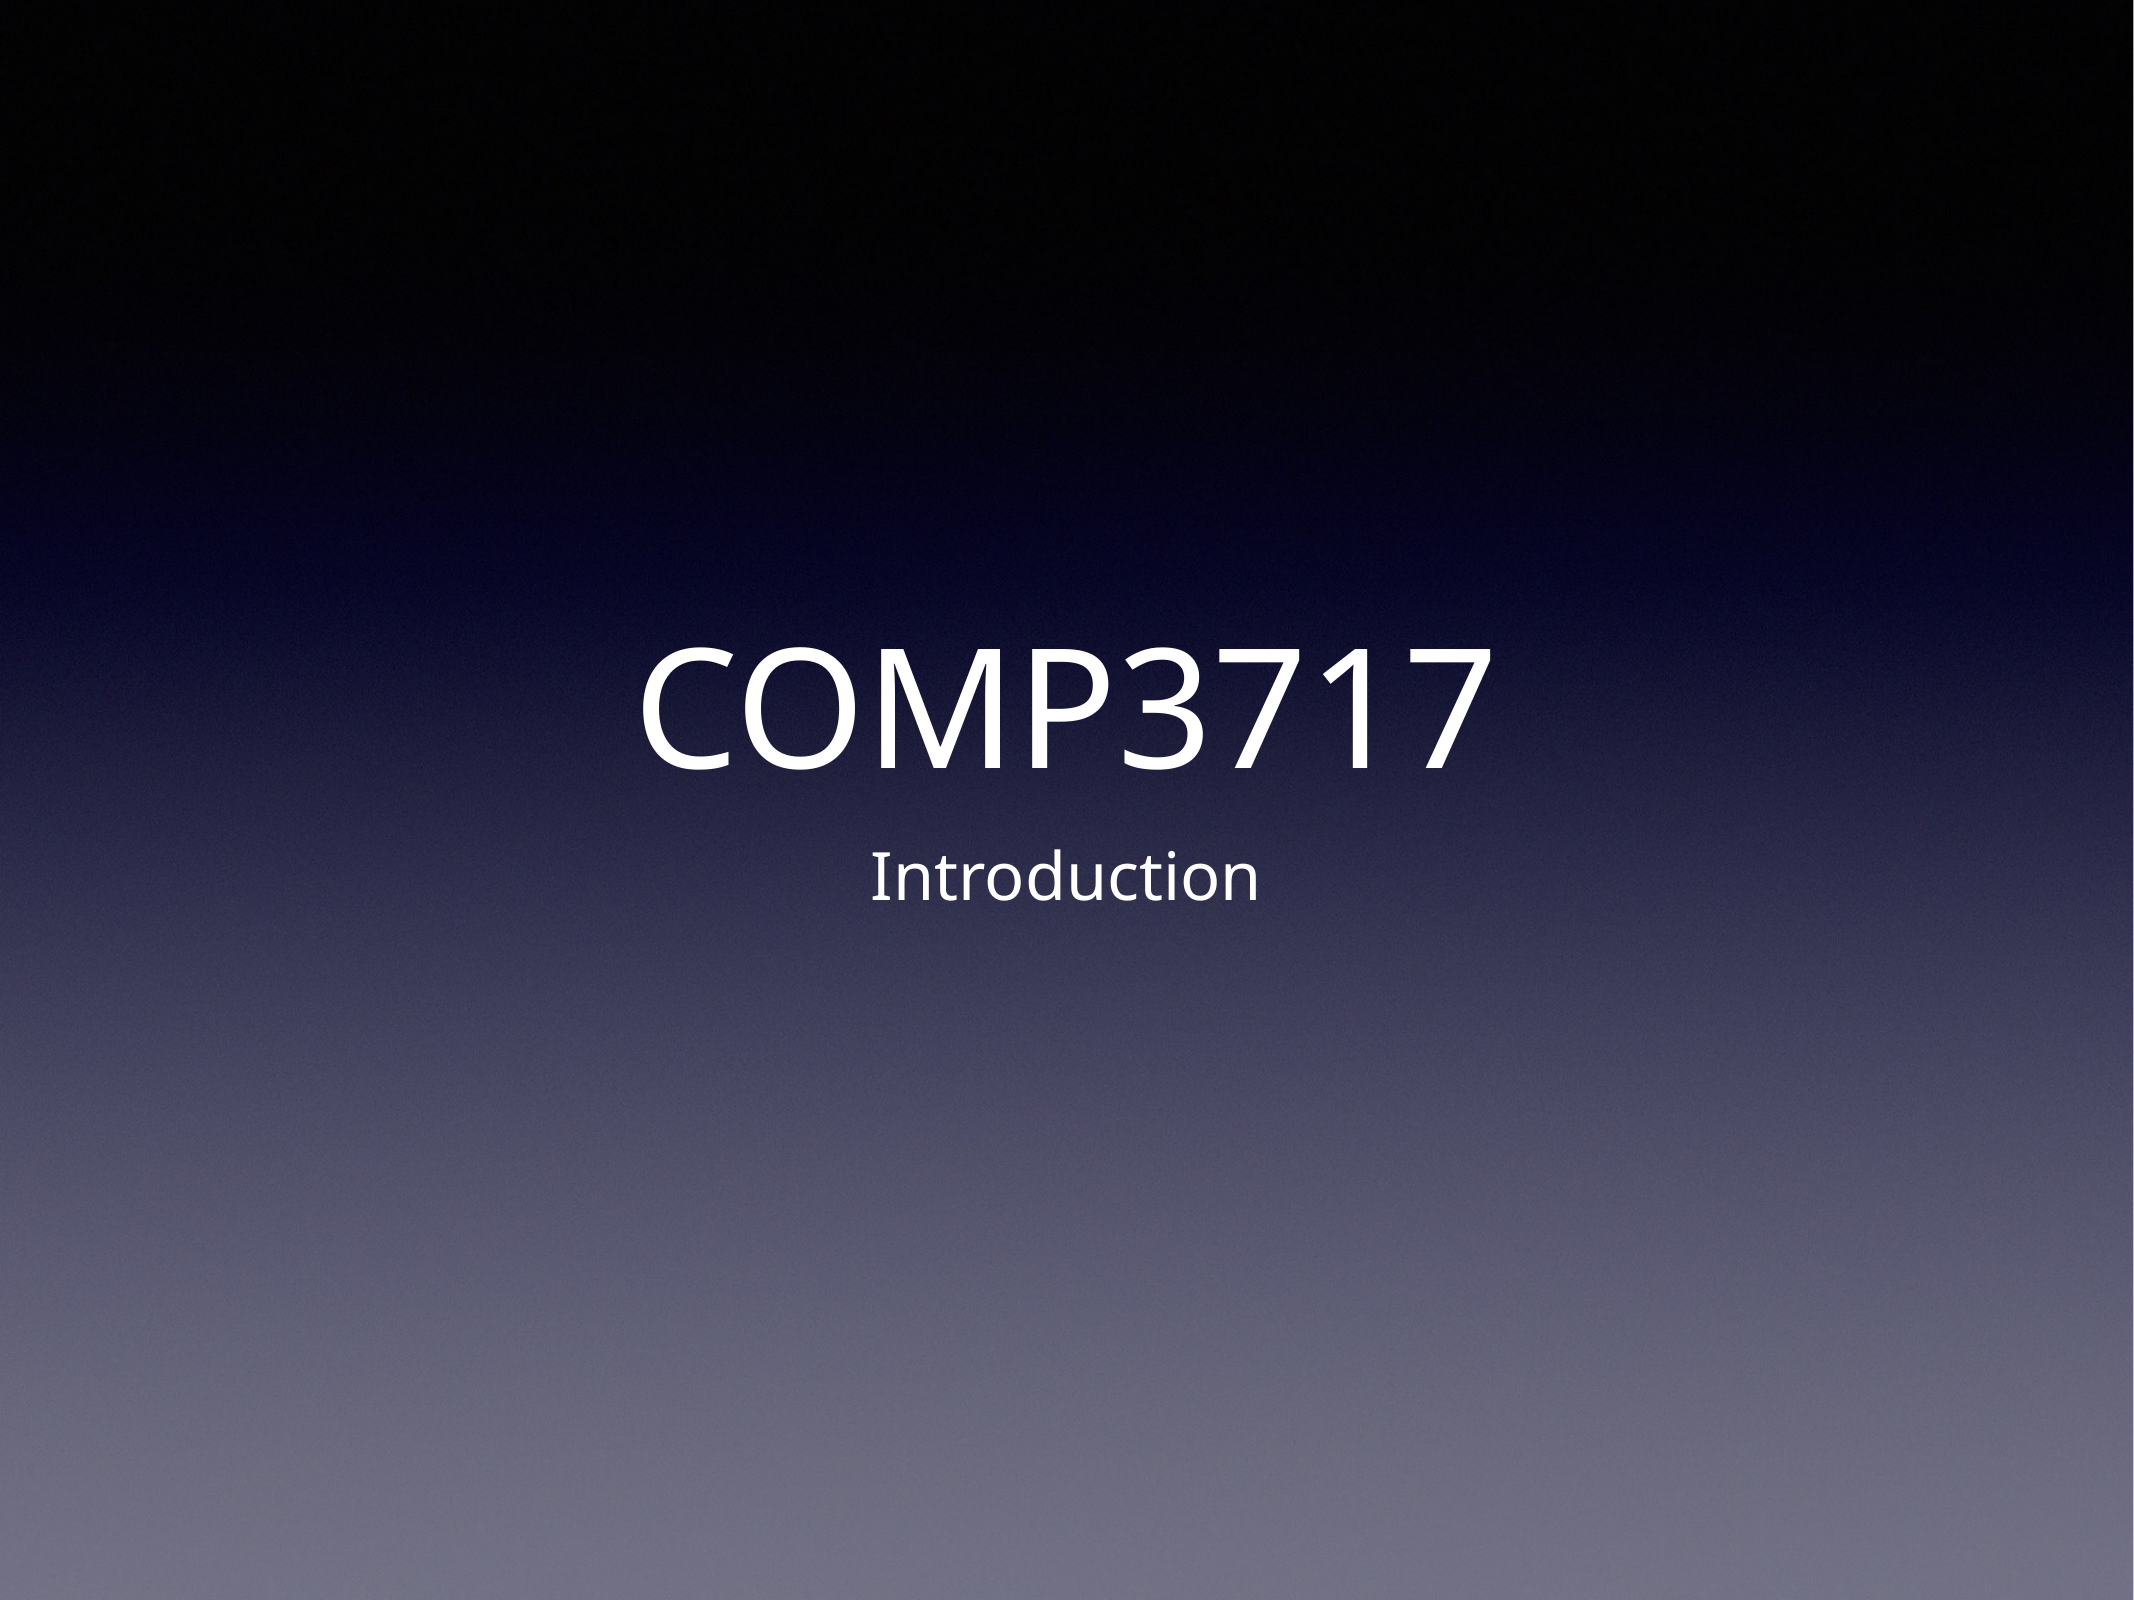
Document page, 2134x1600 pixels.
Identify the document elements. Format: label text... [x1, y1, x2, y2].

picture [0, 0, 2134, 1600]
title COMP3717 [207, 268, 1926, 811]
subtitle Introduction [207, 824, 1926, 1011]
